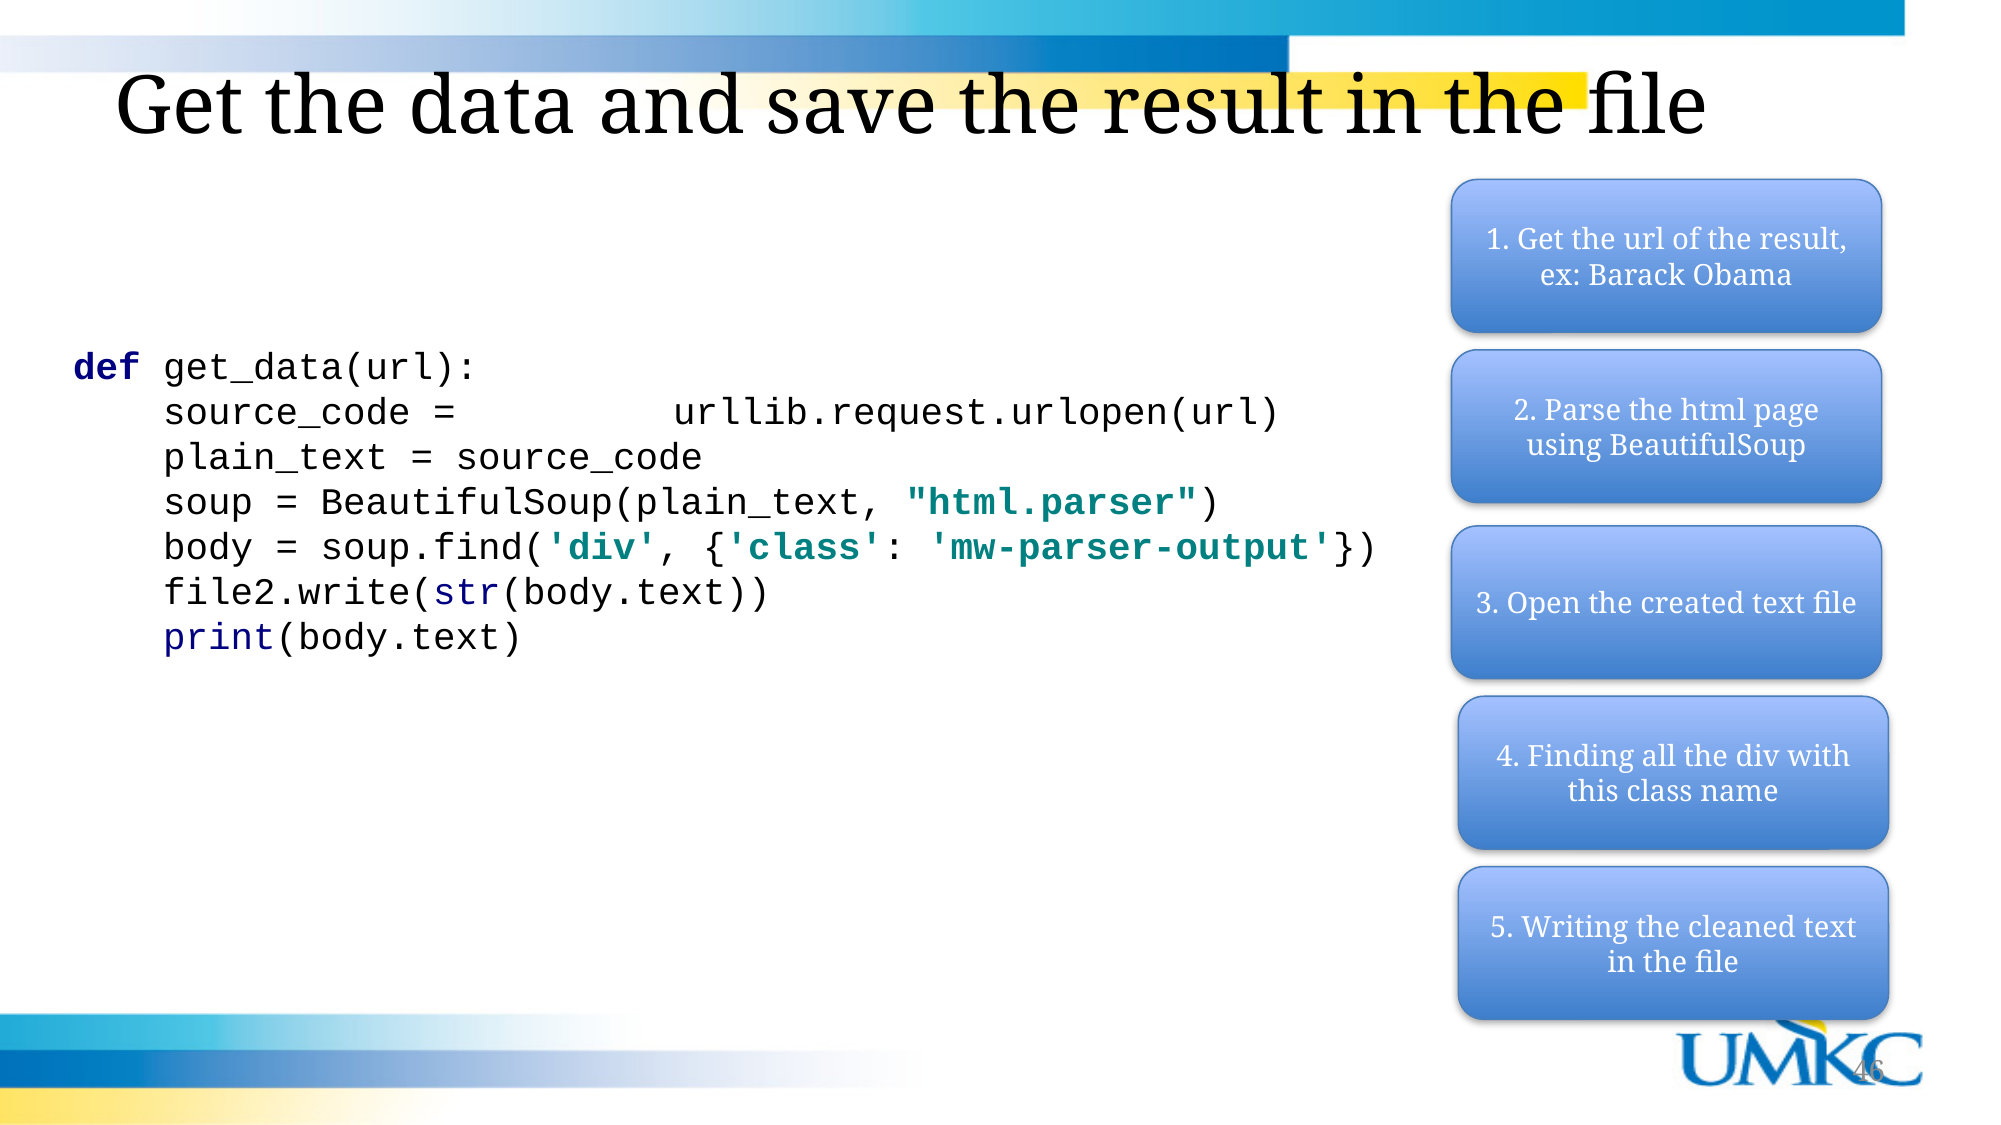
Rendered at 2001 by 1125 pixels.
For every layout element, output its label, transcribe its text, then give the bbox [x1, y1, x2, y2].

text_box 4. Finding all the div with this class name [1457, 695, 1890, 850]
text_box 3. Open the created text file [1450, 525, 1883, 680]
text_box Get the data and save the result in the file [99, 45, 1900, 233]
text_box 5. Writing the cleaned text in the file [1457, 865, 1890, 1021]
text_box def get_data(url): source_code = urllib.request.urlopen(url) plain_text = source_code soup = BeautifulSoup(plain_text, "html.parser") body = soup.find('div', {'class': 'mw-parser-output'}) file2.write(str(body.text)) print(body.text) [58, 334, 1403, 665]
text_box 1. Get the url of the result, ex: Barack Obama [1450, 233, 1883, 334]
slide_number 46 [1433, 1042, 1900, 1103]
text_box 2. Parse the html page using BeautifulSoup [1450, 349, 1883, 504]
picture [0, 0, 2001, 1125]
